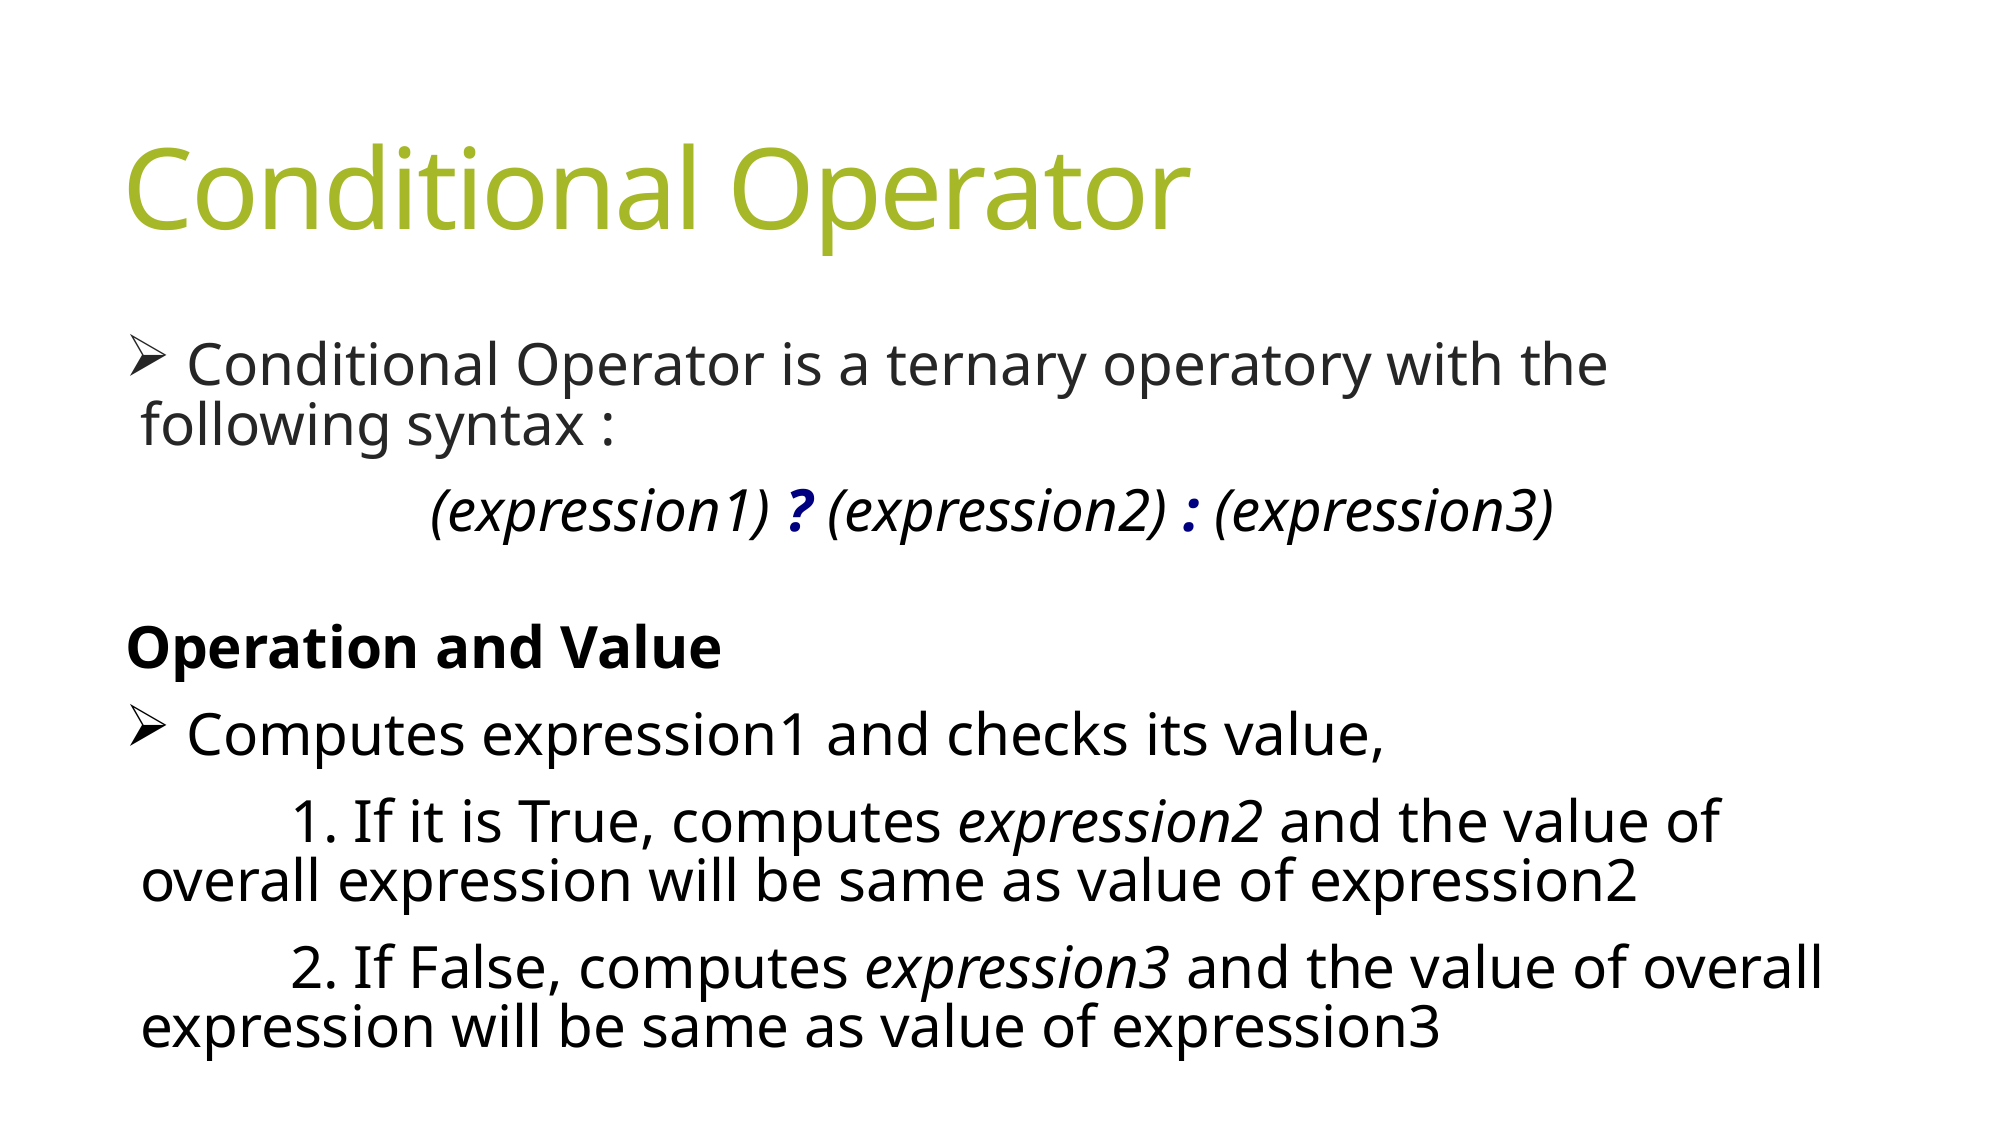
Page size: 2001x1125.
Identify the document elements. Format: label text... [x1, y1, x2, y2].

title Conditional Operator [107, 58, 1875, 331]
list Conditional Operator is a ternary operatory with the following syntax : (expression1) ? (expression2) : (expression3) Operation and Value Computes expression1 and checks its value, 1. If it is True, computes expression2 and the value of overall expression will be same as value of expression2 2. If False, computes expression3 and the value of overall expression will be same as value of expression3 [109, 330, 1875, 993]
